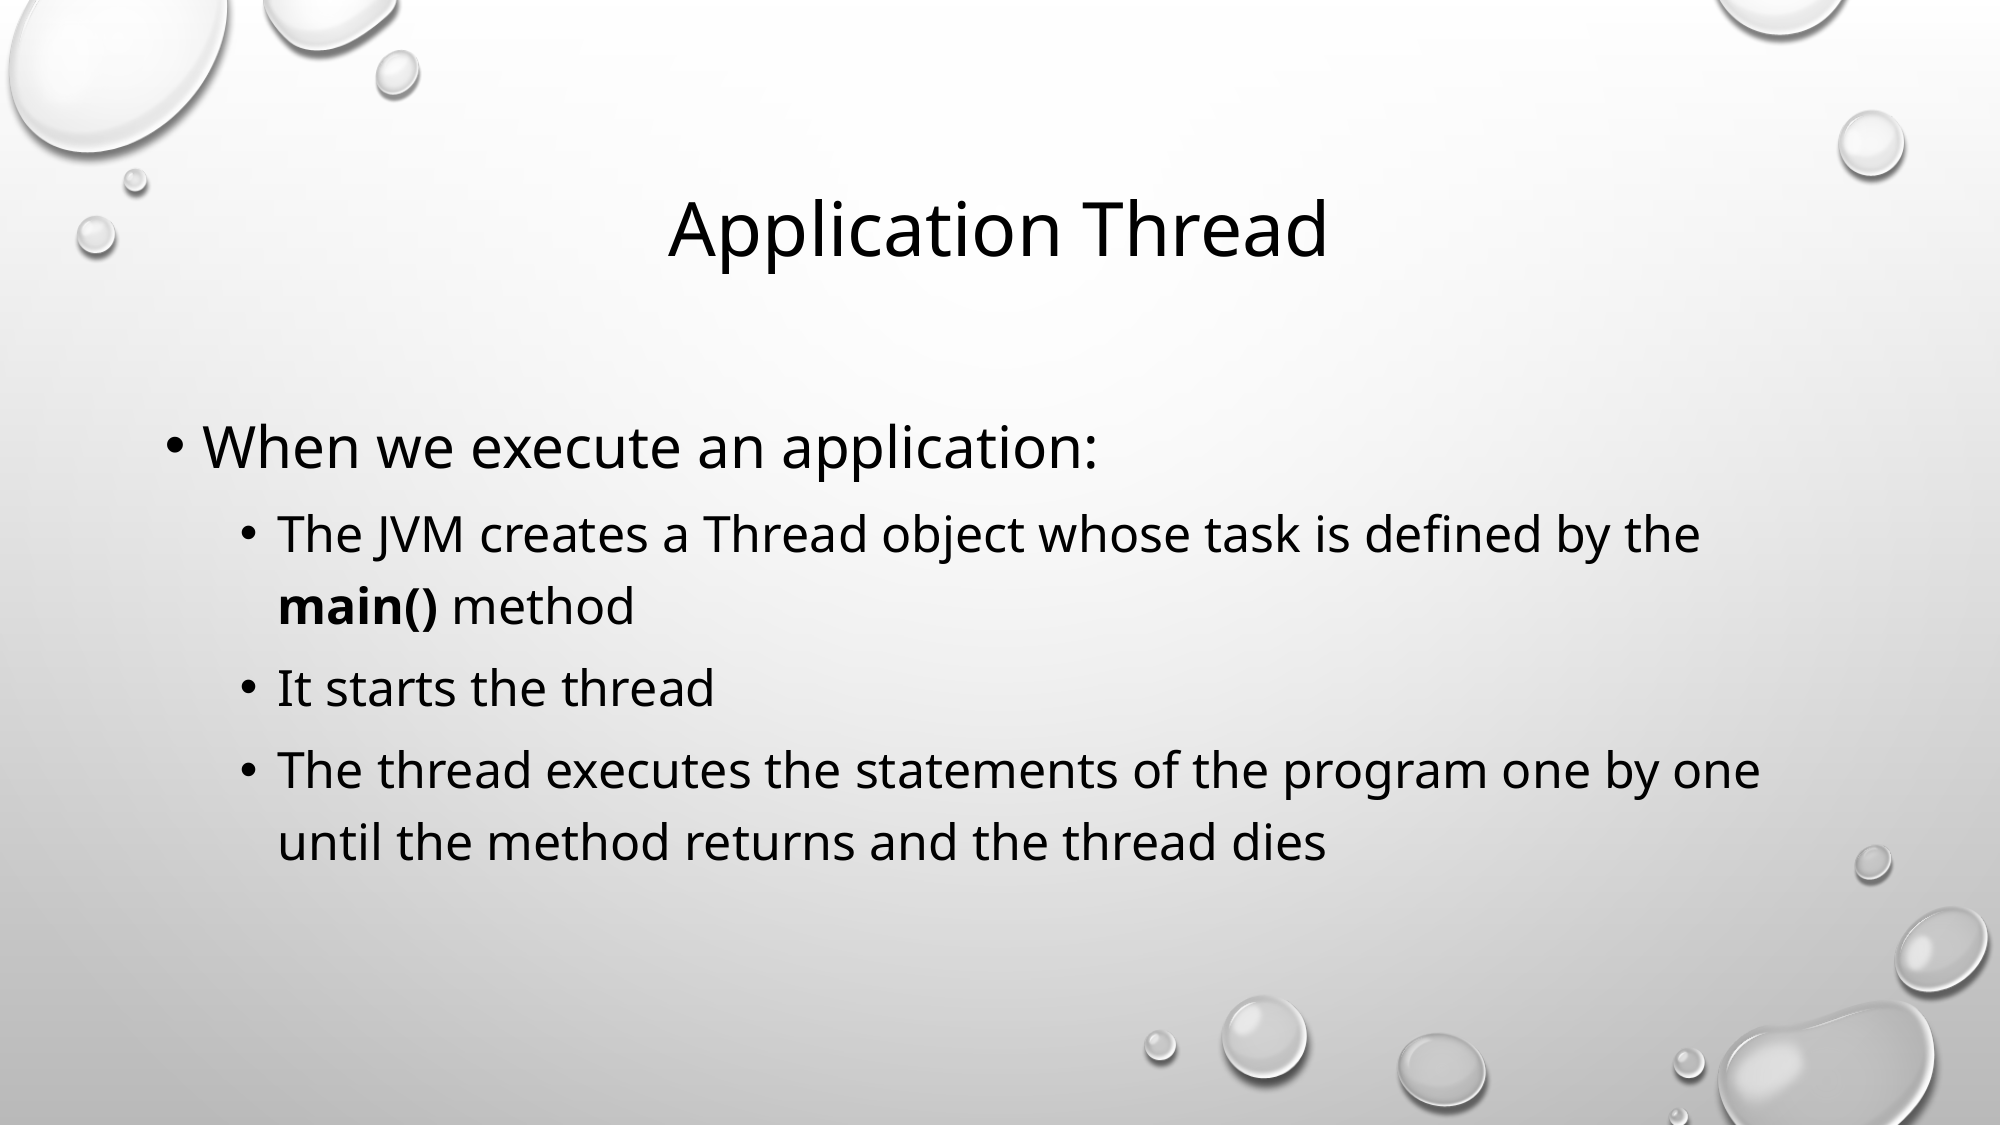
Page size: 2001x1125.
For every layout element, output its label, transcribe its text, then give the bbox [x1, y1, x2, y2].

picture [0, 0, 2000, 1125]
title Application Thread [149, 101, 1851, 364]
list When we execute an application: The JVM creates a Thread object whose task is defined by the main() method It starts the thread The thread executes the statements of the program one by one until the method returns and the thread dies [149, 388, 1850, 950]
